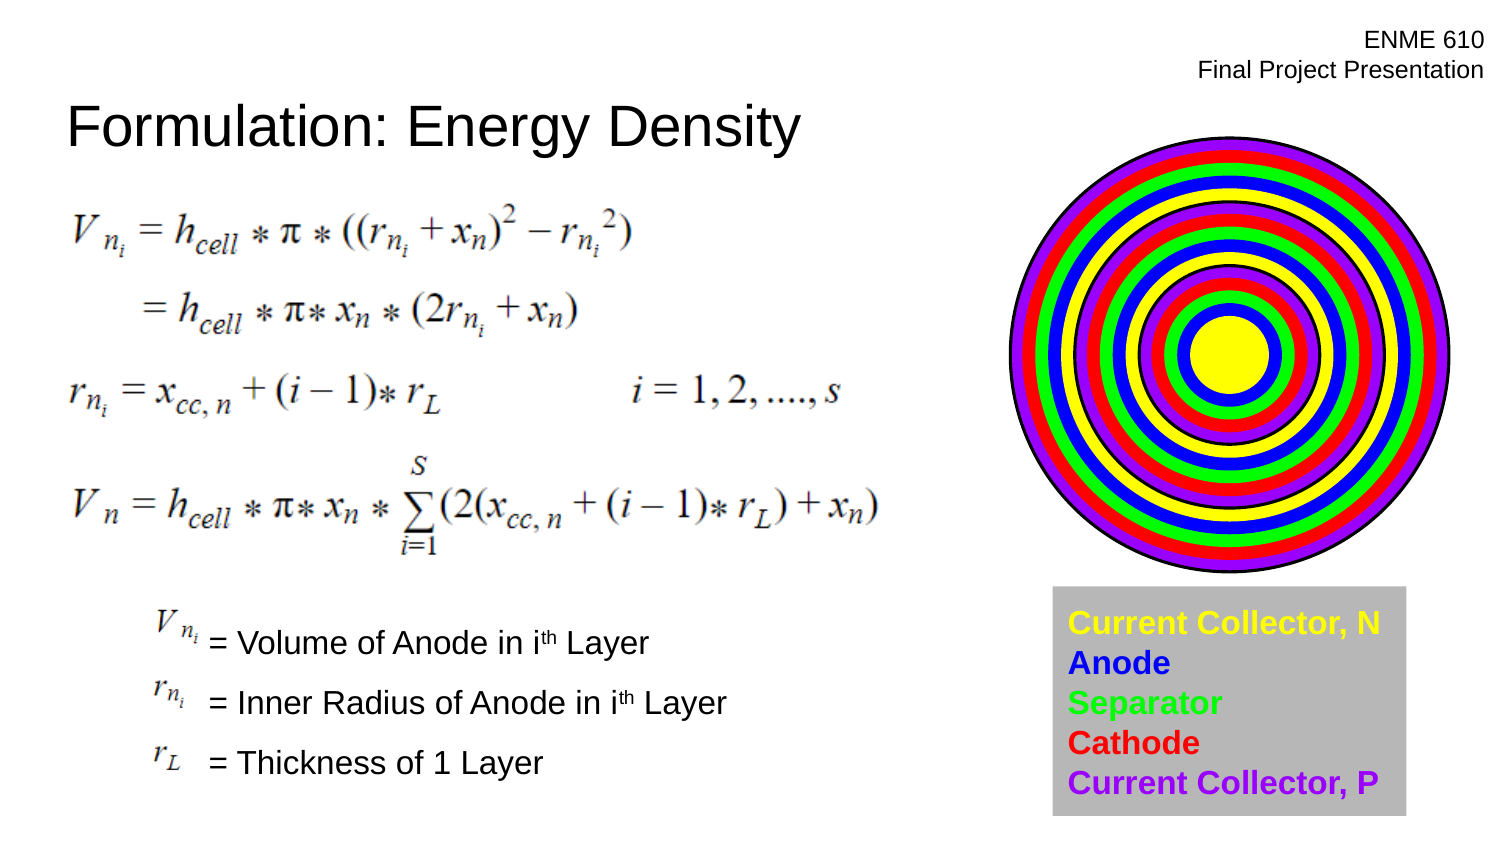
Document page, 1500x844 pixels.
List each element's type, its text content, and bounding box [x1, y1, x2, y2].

text_box [1113, 240, 1346, 470]
text_box [1074, 201, 1385, 509]
text_box [1048, 176, 1411, 534]
text_box [1036, 163, 1423, 547]
title Formulation: Energy Density [51, 72, 1449, 167]
text_box [1139, 265, 1320, 445]
picture [50, 201, 891, 567]
text_box [1164, 291, 1294, 419]
text_box [1177, 303, 1282, 406]
text_box Current Collector, N Anode Separator Cathode Current Collector, P [1052, 586, 1407, 816]
text_box [1087, 214, 1372, 496]
text_box [1061, 189, 1398, 521]
text_box = Volume of Anode in ith Layer = Inner Radius of Anode in ith Layer = Thickness of 1 Layer [193, 586, 748, 791]
text_box [1152, 278, 1307, 432]
text_box [1100, 227, 1359, 483]
text_box [1023, 150, 1436, 560]
picture [144, 600, 209, 780]
text_box [1126, 252, 1333, 457]
text_box [1190, 316, 1269, 394]
text_box [1010, 138, 1449, 572]
